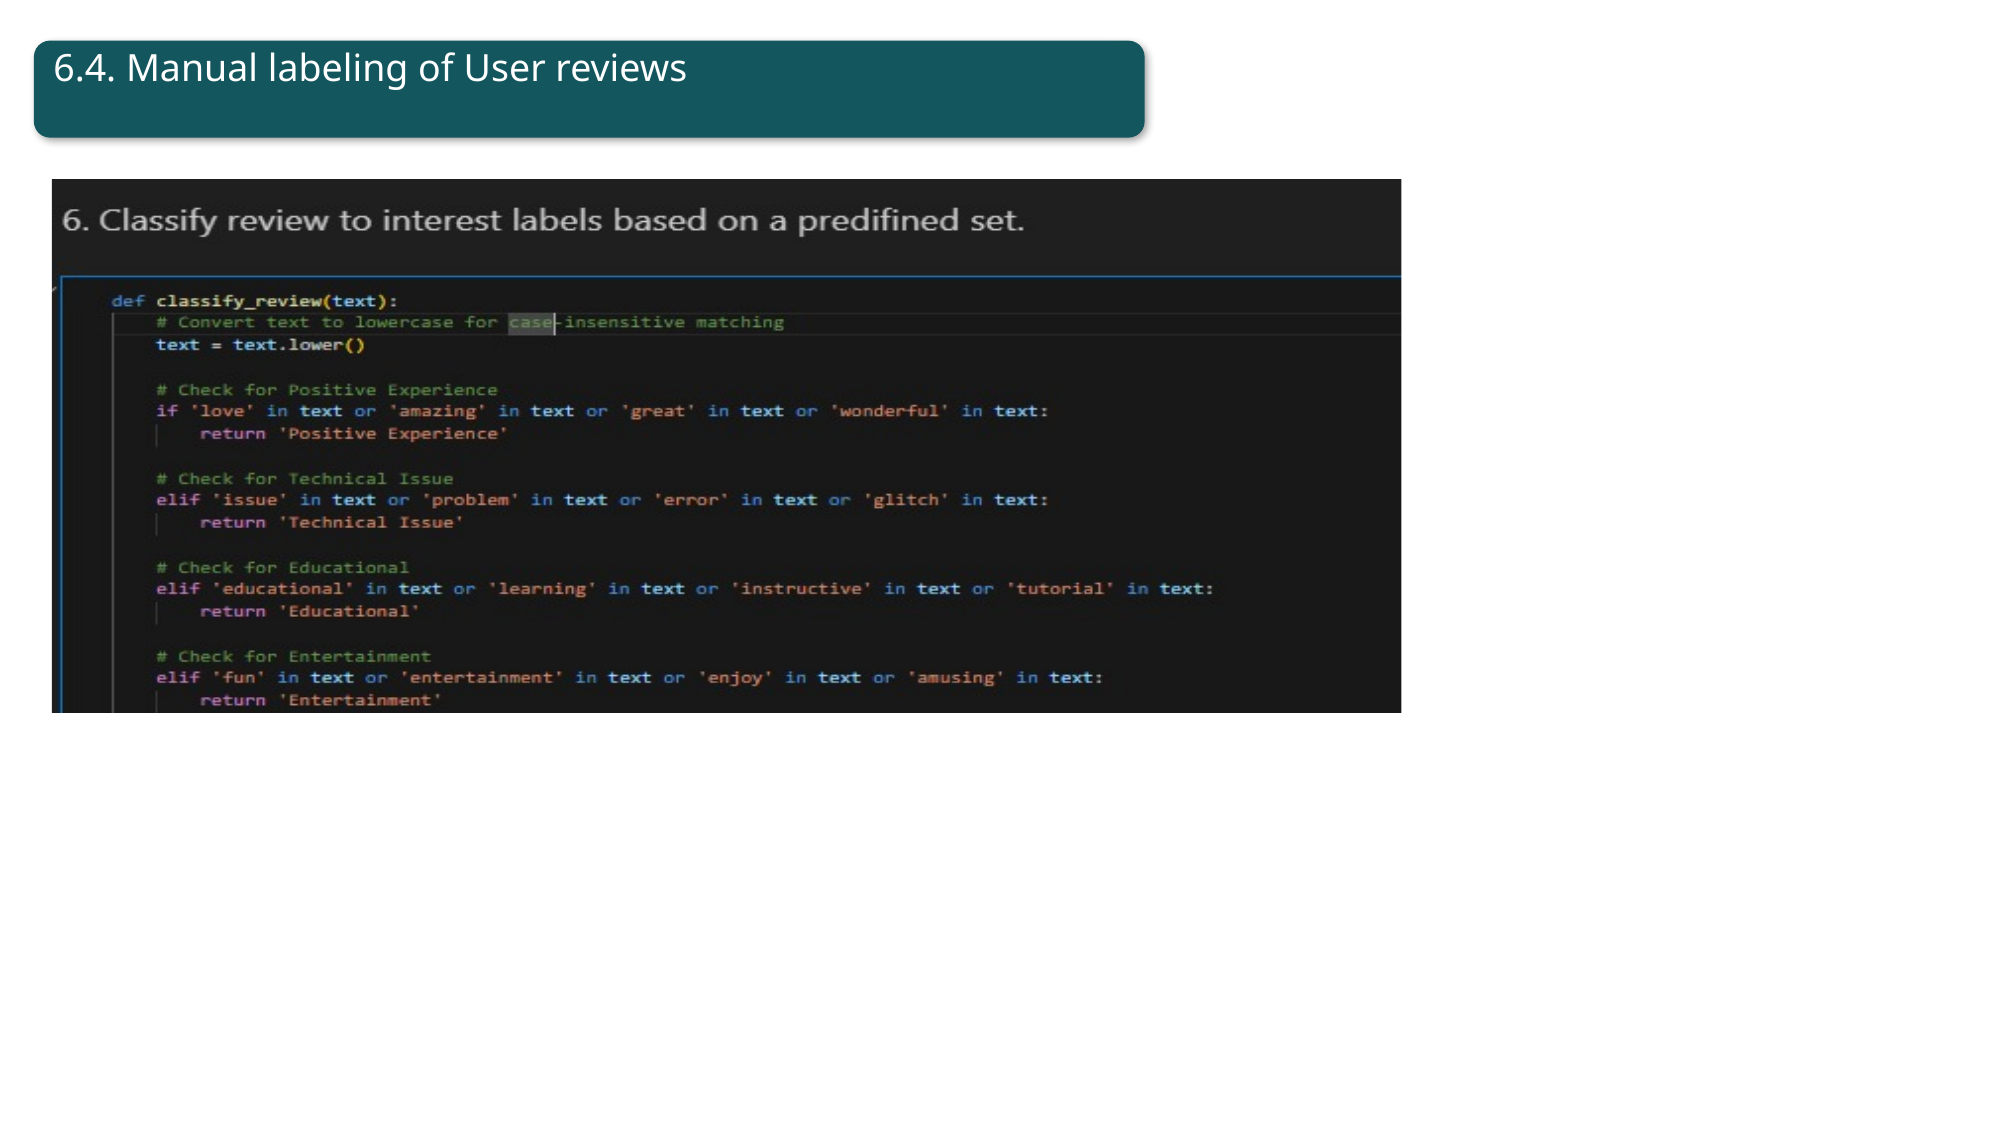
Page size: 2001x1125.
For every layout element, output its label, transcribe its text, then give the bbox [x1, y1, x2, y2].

text_box 6.4. Manual labeling of User reviews [32, 39, 1147, 140]
picture [51, 178, 1402, 714]
